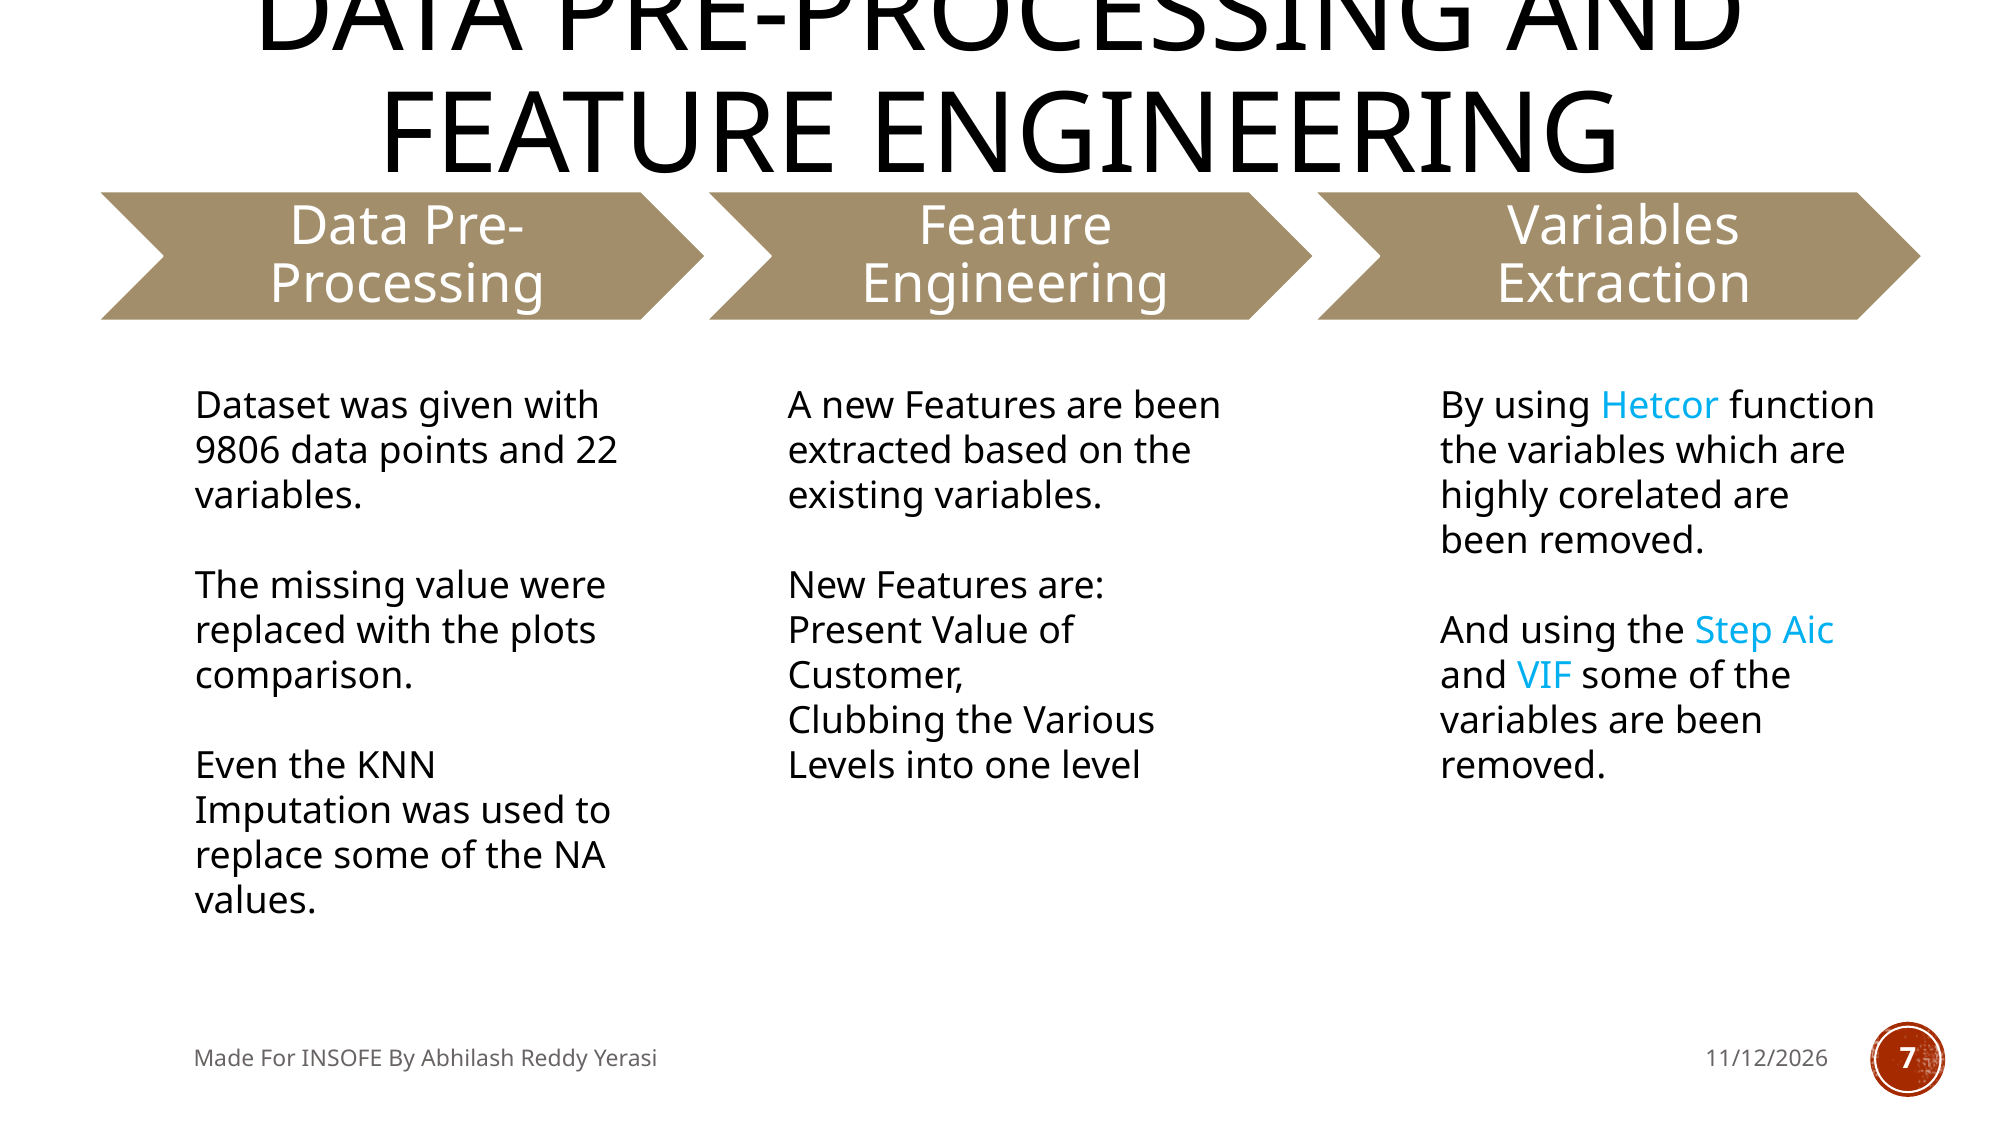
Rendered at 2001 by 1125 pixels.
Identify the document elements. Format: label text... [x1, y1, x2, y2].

text_box A new Features are been extracted based on the existing variables. New Features are: Present Value of Customer, Clubbing the Various Levels into one level [772, 373, 1272, 794]
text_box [100, 193, 705, 319]
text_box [708, 193, 1314, 319]
title DATA PRE-PROCESSING and Feature Engineering [0, 0, 2000, 150]
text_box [1317, 193, 1922, 319]
footer Made For INSOFE By Abhilash Reddy Yerasi [178, 1028, 1217, 1089]
slide_number 7 [1855, 1028, 1961, 1089]
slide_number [1306, 1028, 1844, 1089]
text_box By using Hetcor function the variables which are highly corelated are been removed. And using the Step Aic and VIF some of the variables are been removed. [1425, 373, 1901, 794]
text_box Dataset was given with 9806 data points and 22 variables. The missing value were replaced with the plots comparison. Even the KNN Imputation was used to replace some of the NA values. [179, 373, 656, 929]
